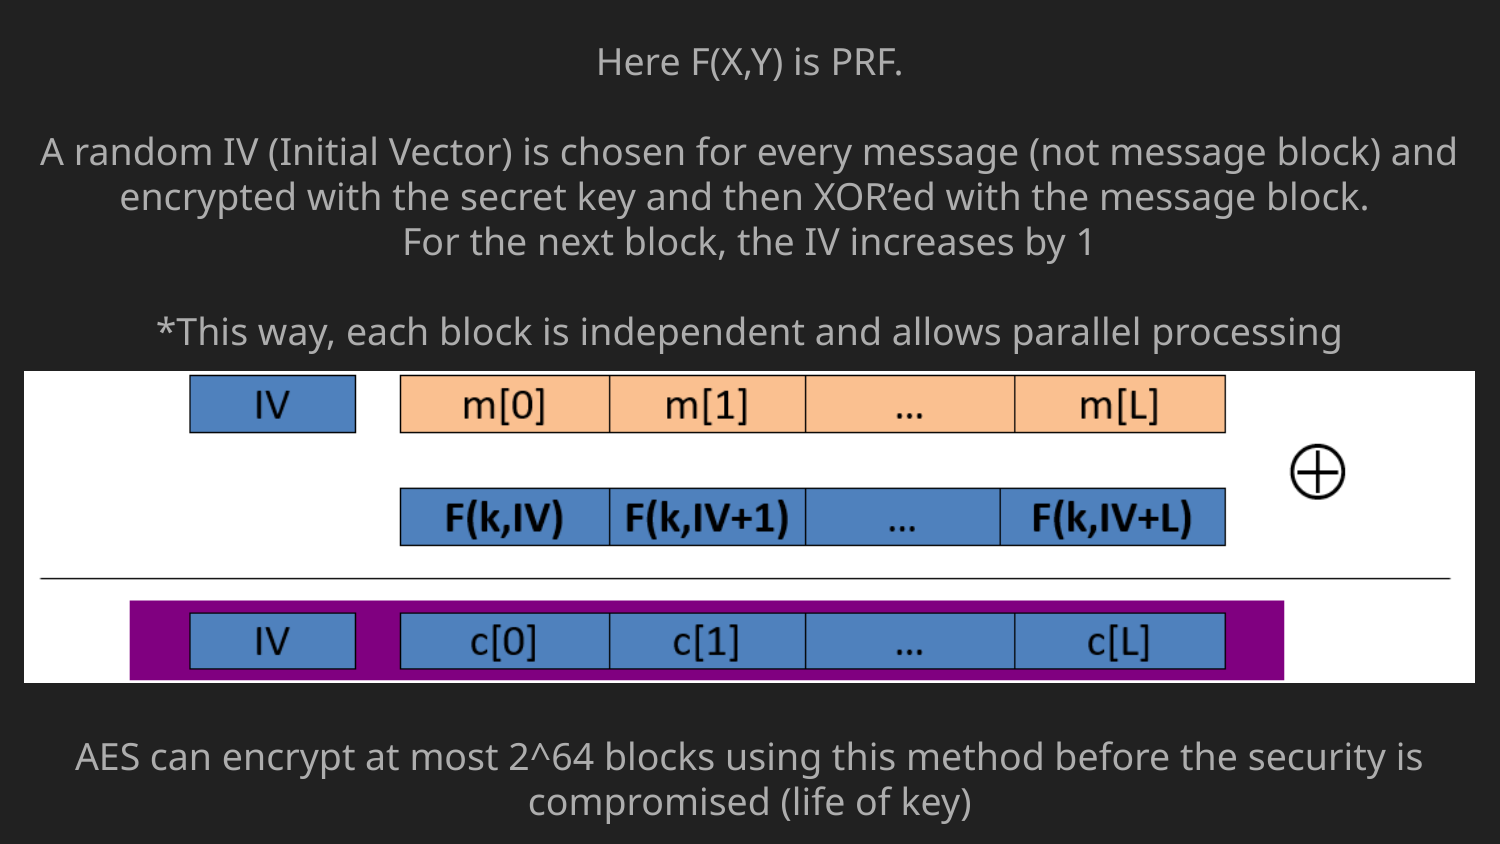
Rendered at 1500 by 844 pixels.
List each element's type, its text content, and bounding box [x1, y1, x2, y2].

picture [24, 371, 1476, 684]
text_box AES can encrypt at most 2^64 blocks using this method before the security is compromised (life of key) [0, 717, 1500, 832]
text_box Here F(X,Y) is PRF. A random IV (Initial Vector) is chosen for every message (not message block) and encrypted with the secret key and then XOR’ed with the message block. For the next block, the IV increases by 1 *This way, each block is independent and allows parallel processing [0, 23, 1500, 372]
